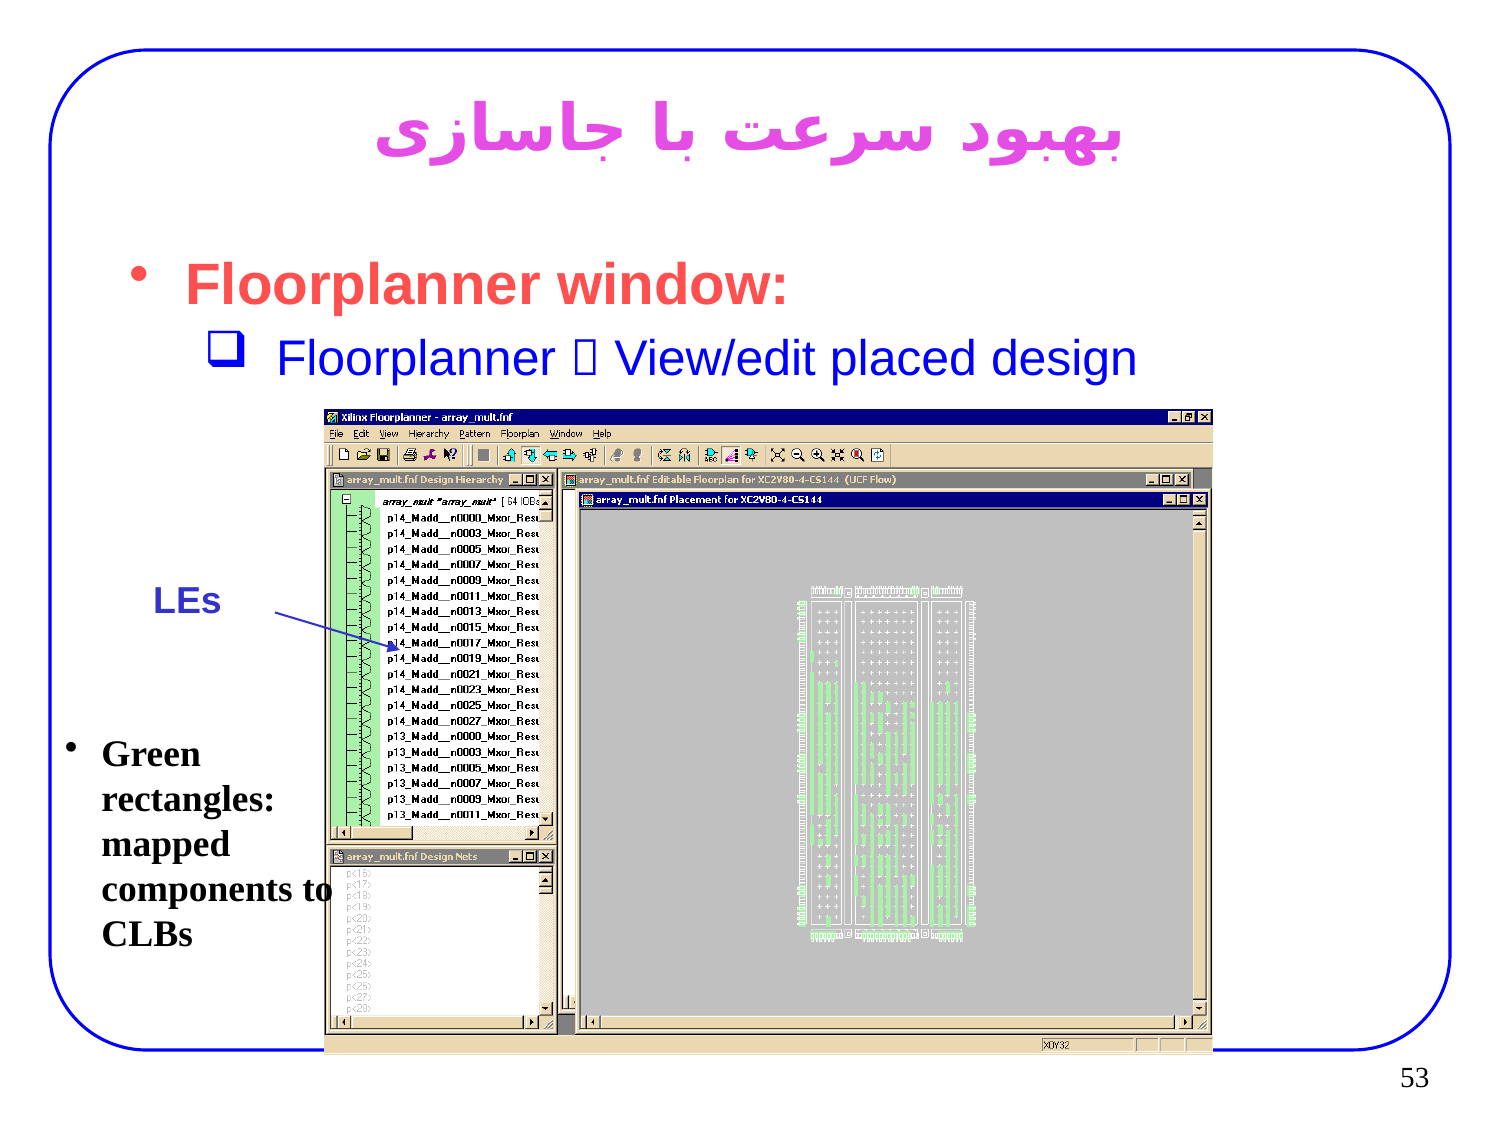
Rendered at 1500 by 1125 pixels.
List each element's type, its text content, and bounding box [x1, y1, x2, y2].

text_box Green rectangles: mapped components to CLBs [49, 722, 319, 962]
text_box LEs [138, 568, 237, 629]
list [324, 409, 1213, 1055]
slide_number 53 [1351, 1047, 1444, 1104]
list Floorplanner window: Floorplanner  View/edit placed design [112, 237, 1300, 913]
title بهبود سرعت با جاسازی [112, 30, 1388, 219]
